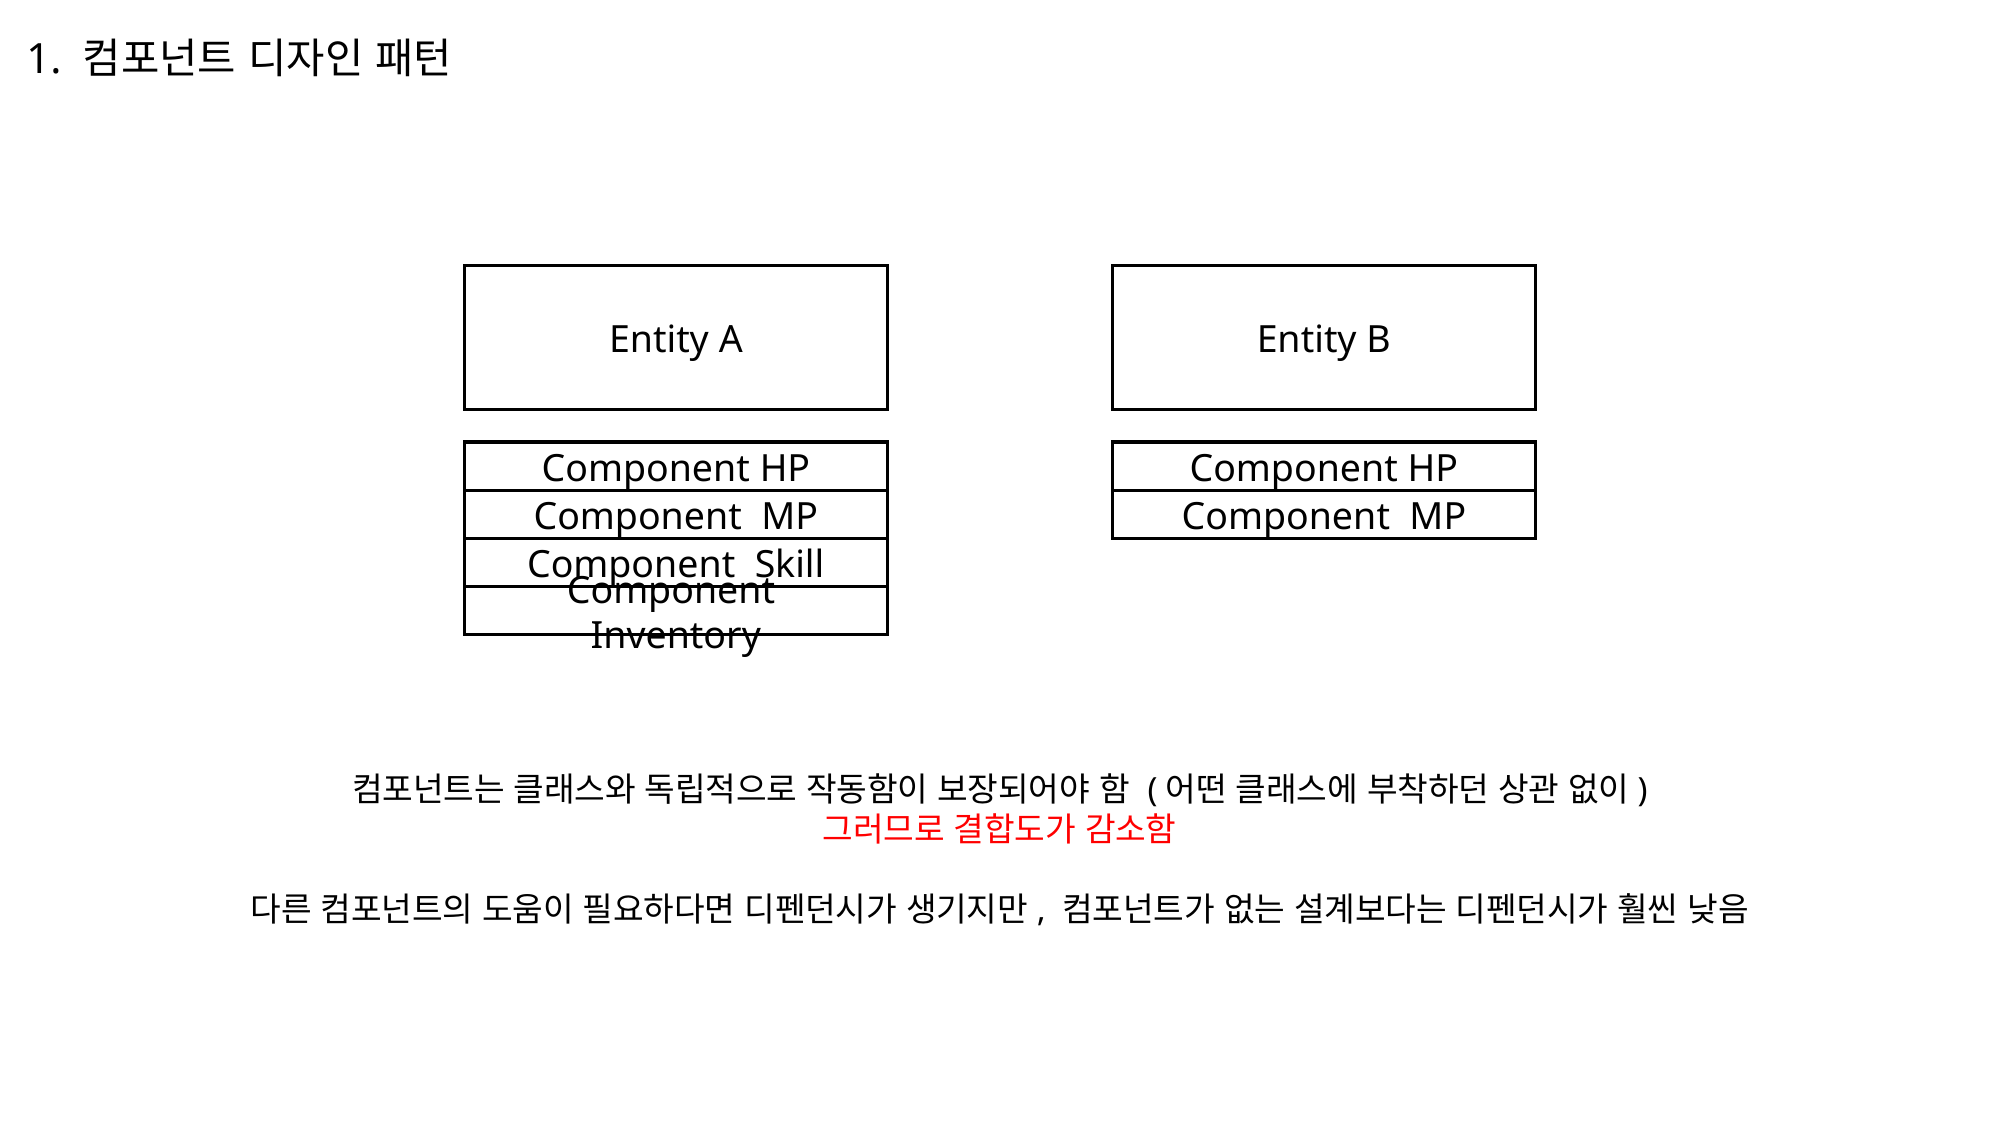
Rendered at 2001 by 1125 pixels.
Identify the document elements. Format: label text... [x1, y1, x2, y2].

text_box Component MP [1111, 489, 1537, 540]
text_box Component MP [463, 489, 889, 537]
text_box Component Skill [463, 537, 889, 585]
text_box Component HP [463, 440, 889, 489]
text_box 컴포넌트는 클래스와 독립적으로 작동함이 보장되어야 함 (어떤 클래스에 부착하던 상관 없이) 그러므로 결합도가 감소함 다른 컴포넌트의 도움이 필요하다면 디펜던시가 생기지만, 컴포넌트가 없는 설계보다는 디펜던시가 훨씬 낮음 [235, 760, 1765, 936]
text_box Component HP [1111, 440, 1537, 489]
text_box 1. 컴포넌트 디자인 패턴 [11, 24, 468, 90]
text_box Component Inventory [463, 585, 889, 636]
text_box Entity B [1111, 264, 1537, 411]
text_box Entity A [463, 264, 889, 411]
